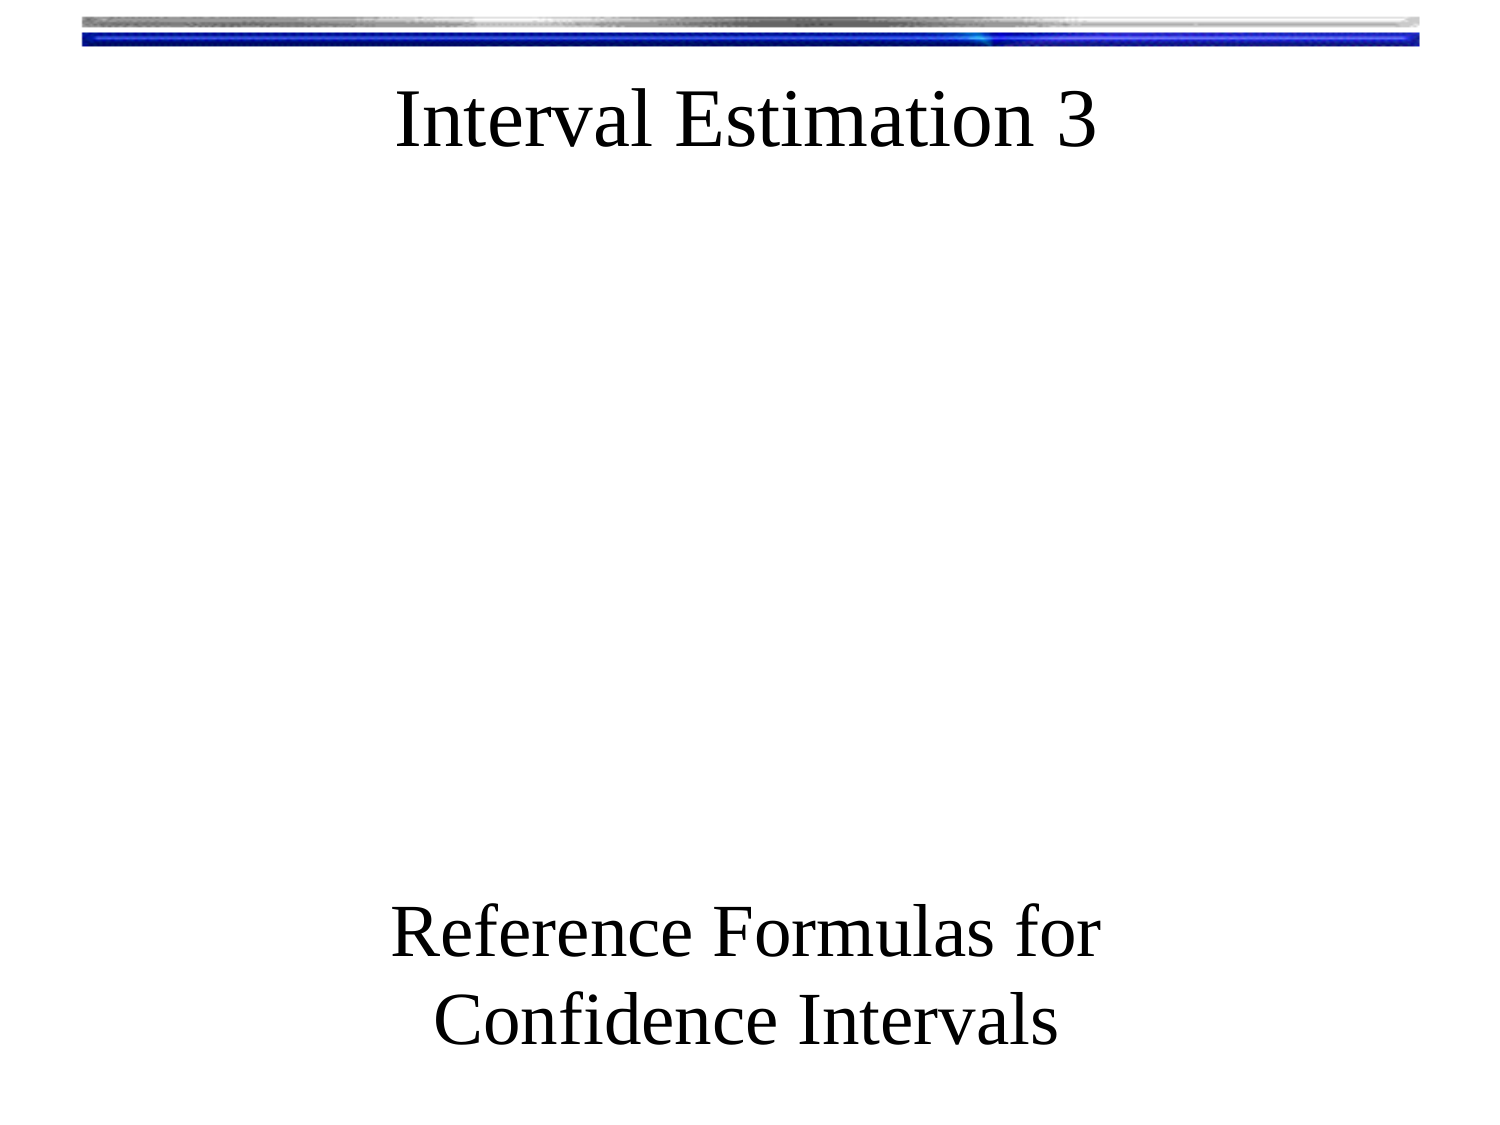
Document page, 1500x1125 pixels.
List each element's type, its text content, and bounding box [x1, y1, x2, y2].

picture [79, 12, 1426, 52]
text_box Reference Formulas for Confidence Intervals [215, 902, 1278, 1046]
text_box Interval Estimation 3 [0, 45, 1494, 189]
